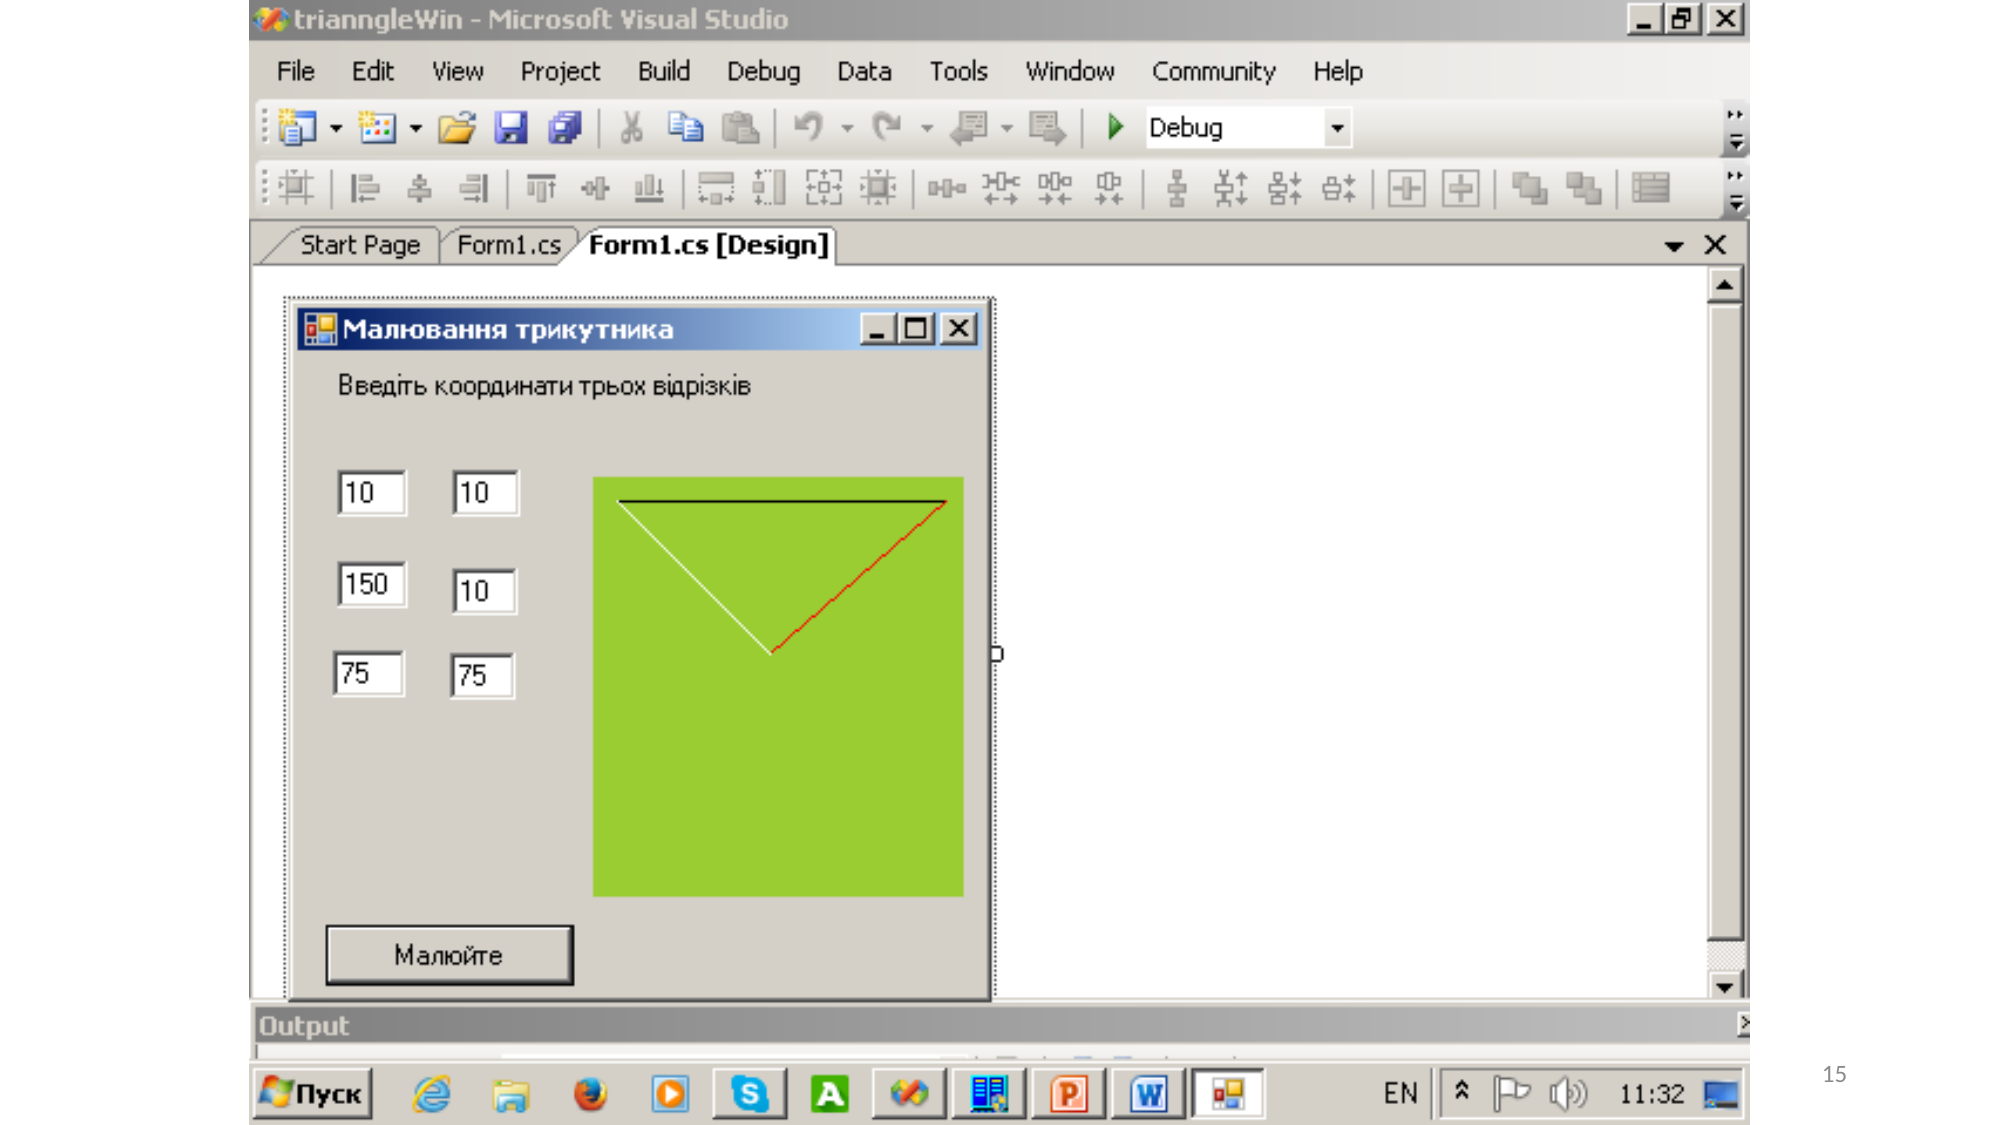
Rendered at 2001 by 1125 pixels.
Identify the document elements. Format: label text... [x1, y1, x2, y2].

picture [249, 0, 1750, 1125]
slide_number 15 [1750, 1042, 1863, 1103]
